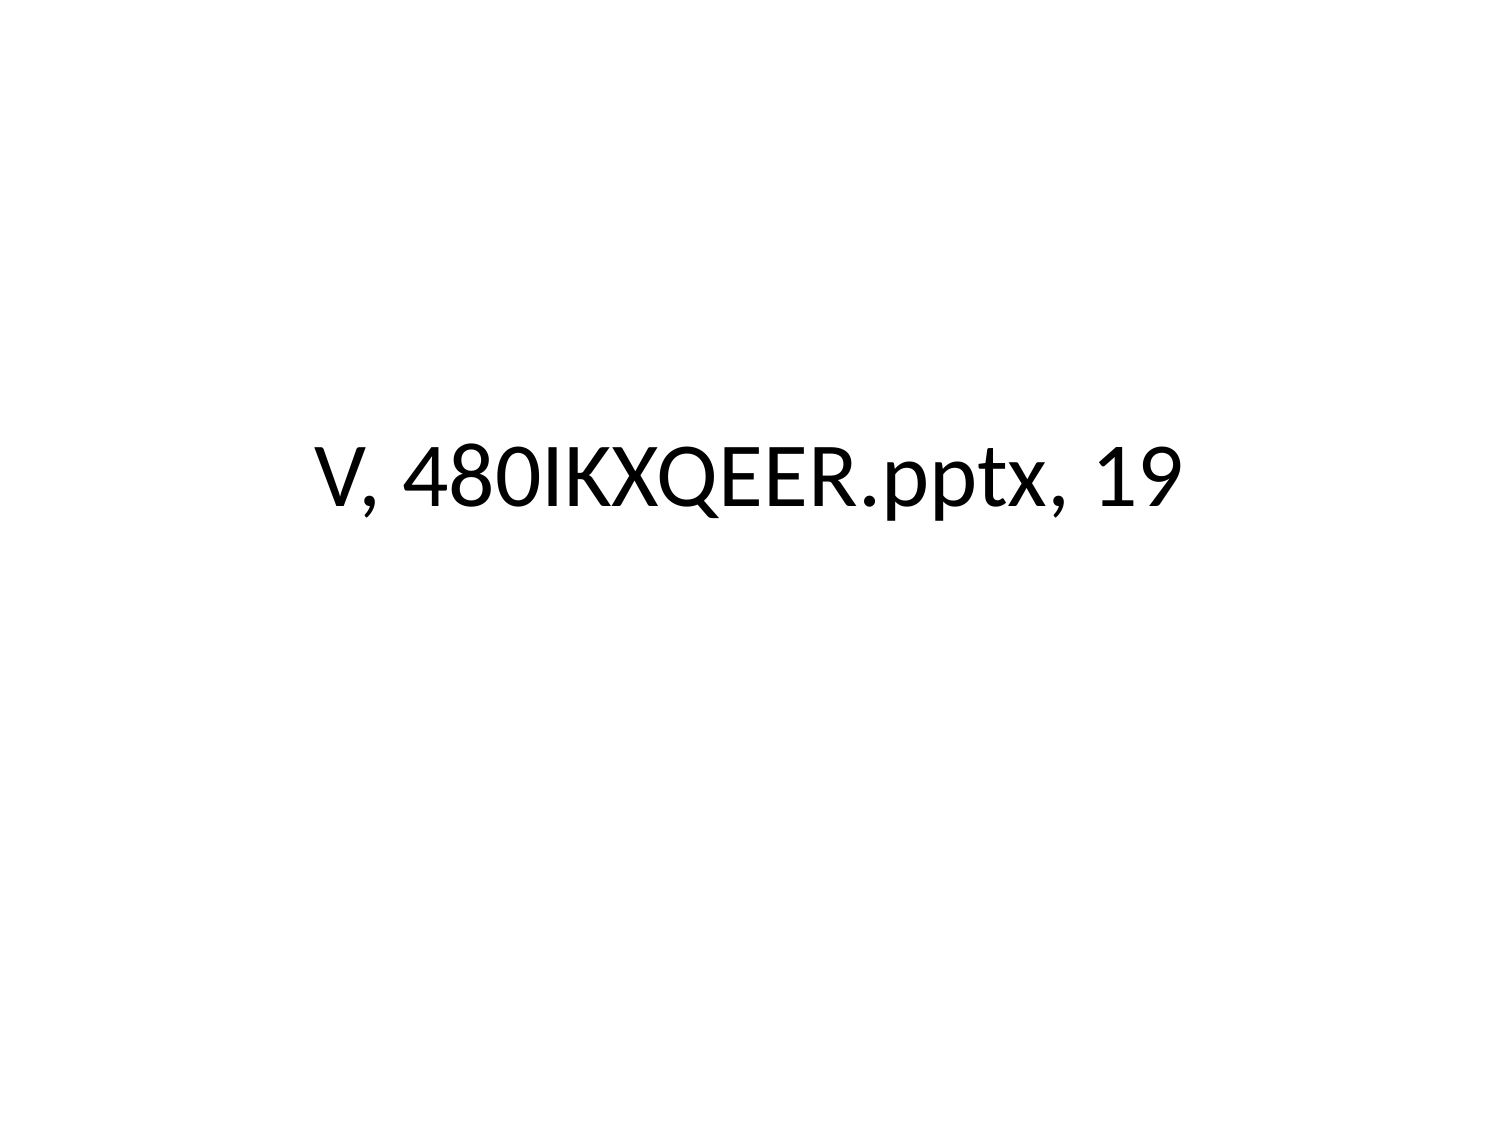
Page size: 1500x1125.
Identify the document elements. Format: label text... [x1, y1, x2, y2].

title V, 480IKXQEER.pptx, 19 [112, 349, 1388, 591]
